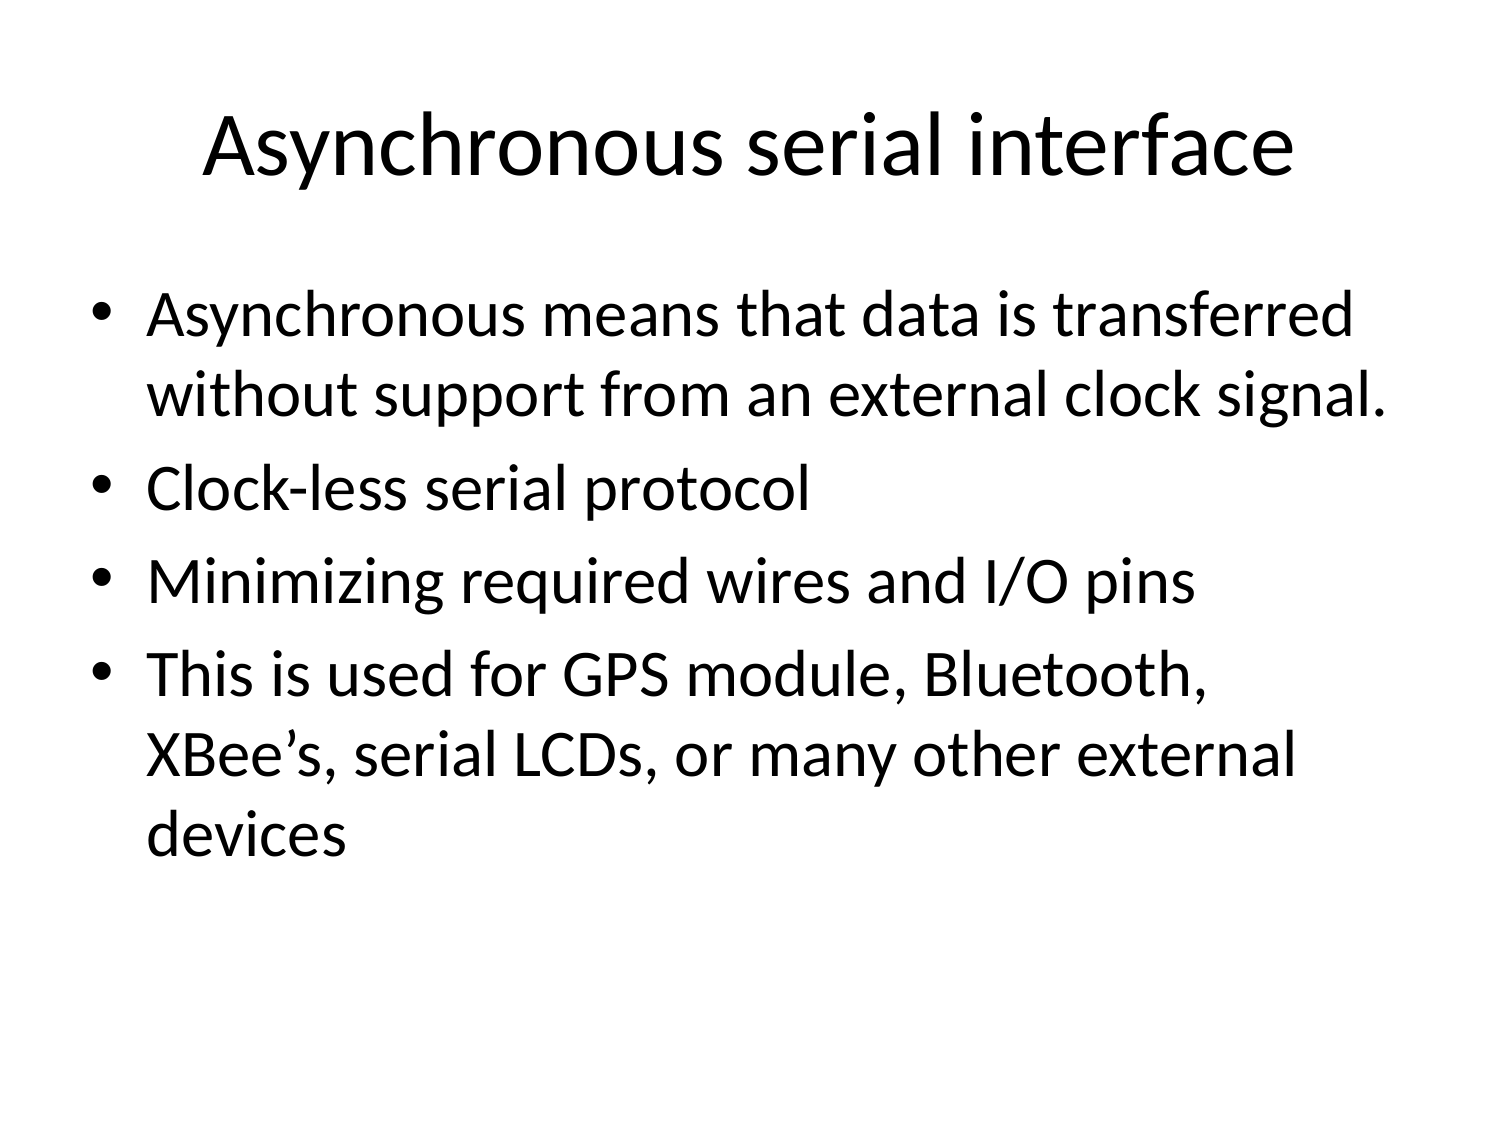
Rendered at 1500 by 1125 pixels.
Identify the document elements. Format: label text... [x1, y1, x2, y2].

list Asynchronous means that data is transferred without support from an external clock signal. Clock-less serial protocol Minimizing required wires and I/O pins This is used for GPS module, Bluetooth, XBee’s, serial LCDs, or many other external devices [75, 262, 1425, 1005]
title Asynchronous serial interface [75, 45, 1425, 233]
